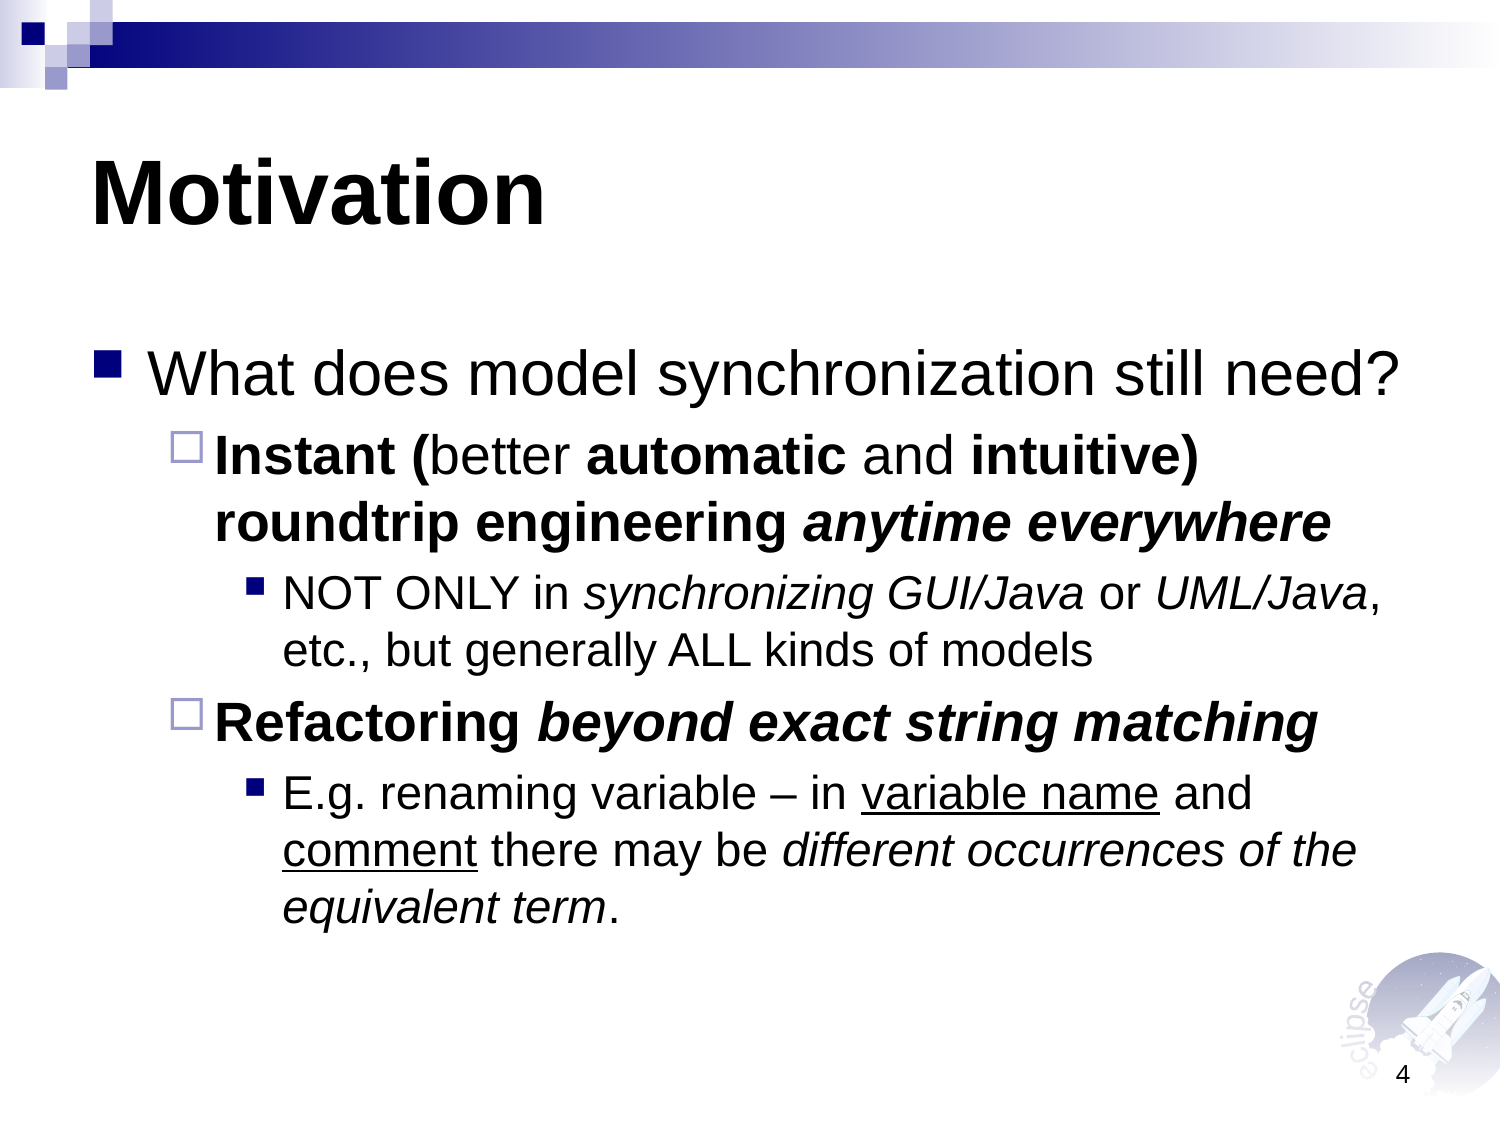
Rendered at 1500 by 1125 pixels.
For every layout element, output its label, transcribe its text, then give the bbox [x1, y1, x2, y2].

list What does model synchronization still need? Instant (better automatic and intuitive) roundtrip engineering anytime everywhere NOT ONLY in synchronizing GUI/Java or UML/Java, etc., but generally ALL kinds of models Refactoring beyond exact string matching E.g. renaming variable – in variable name and comment there may be different occurrences of the equivalent term. [74, 324, 1426, 963]
title Motivation [74, 74, 1426, 301]
slide_number 4 [1074, 1024, 1426, 1101]
